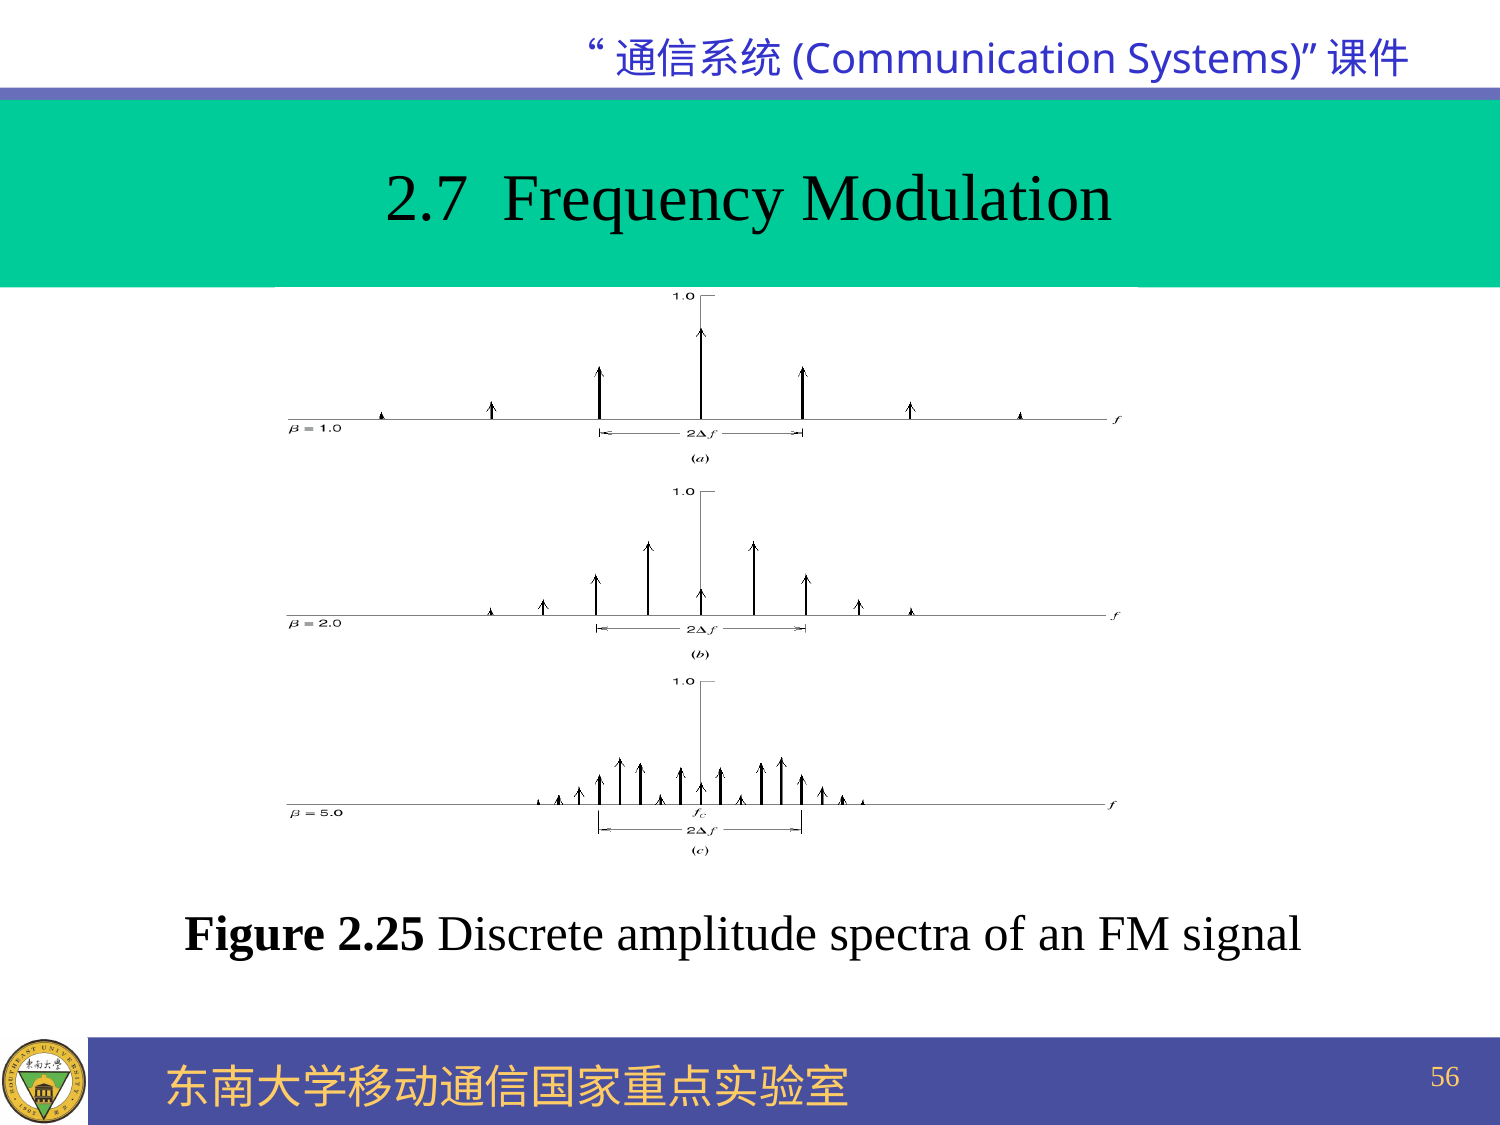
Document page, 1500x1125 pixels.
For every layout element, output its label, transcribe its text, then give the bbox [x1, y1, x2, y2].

text_box 2.7 Frequency Modulation [0, 99, 1500, 288]
slide_number 56 [1299, 1050, 1475, 1125]
picture [0, 1038, 88, 1125]
text_box Figure 2.25 Discrete amplitude spectra of an FM signal [74, 899, 1425, 988]
picture [274, 287, 1138, 863]
